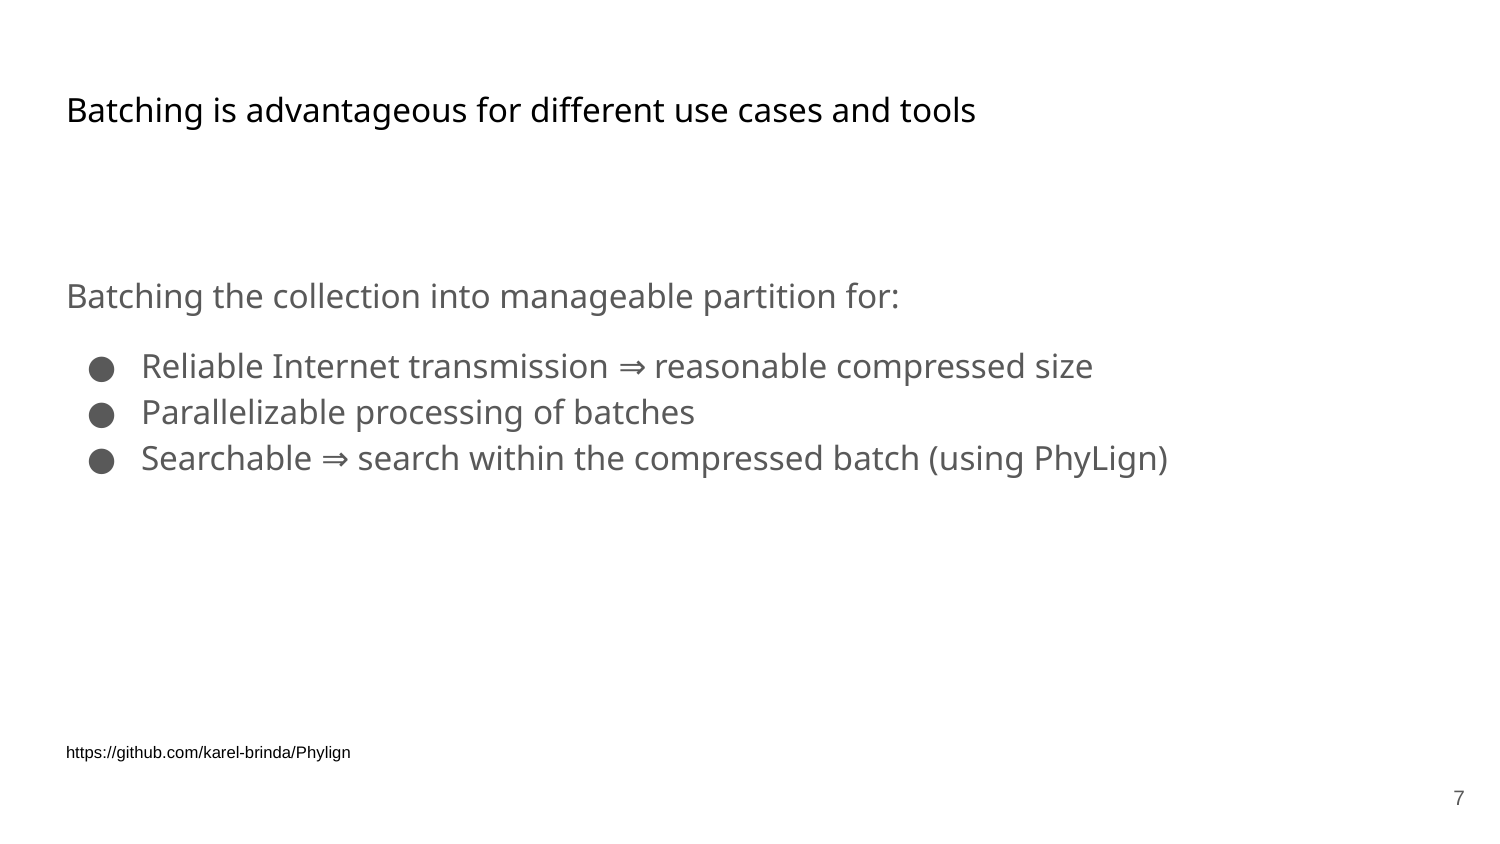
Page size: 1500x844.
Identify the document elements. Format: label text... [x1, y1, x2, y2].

list Batching the collection into manageable partition for: Reliable Internet transmission ⇒ reasonable compressed size Parallelizable processing of batches Searchable ⇒ search within the compressed batch (using PhyLign) [51, 189, 1449, 750]
title Batching is advantageous for different use cases and tools [51, 74, 1449, 169]
slide_number ‹#› [1389, 764, 1480, 830]
text_box https://github.com/karel-brinda/Phylign [51, 731, 674, 772]
